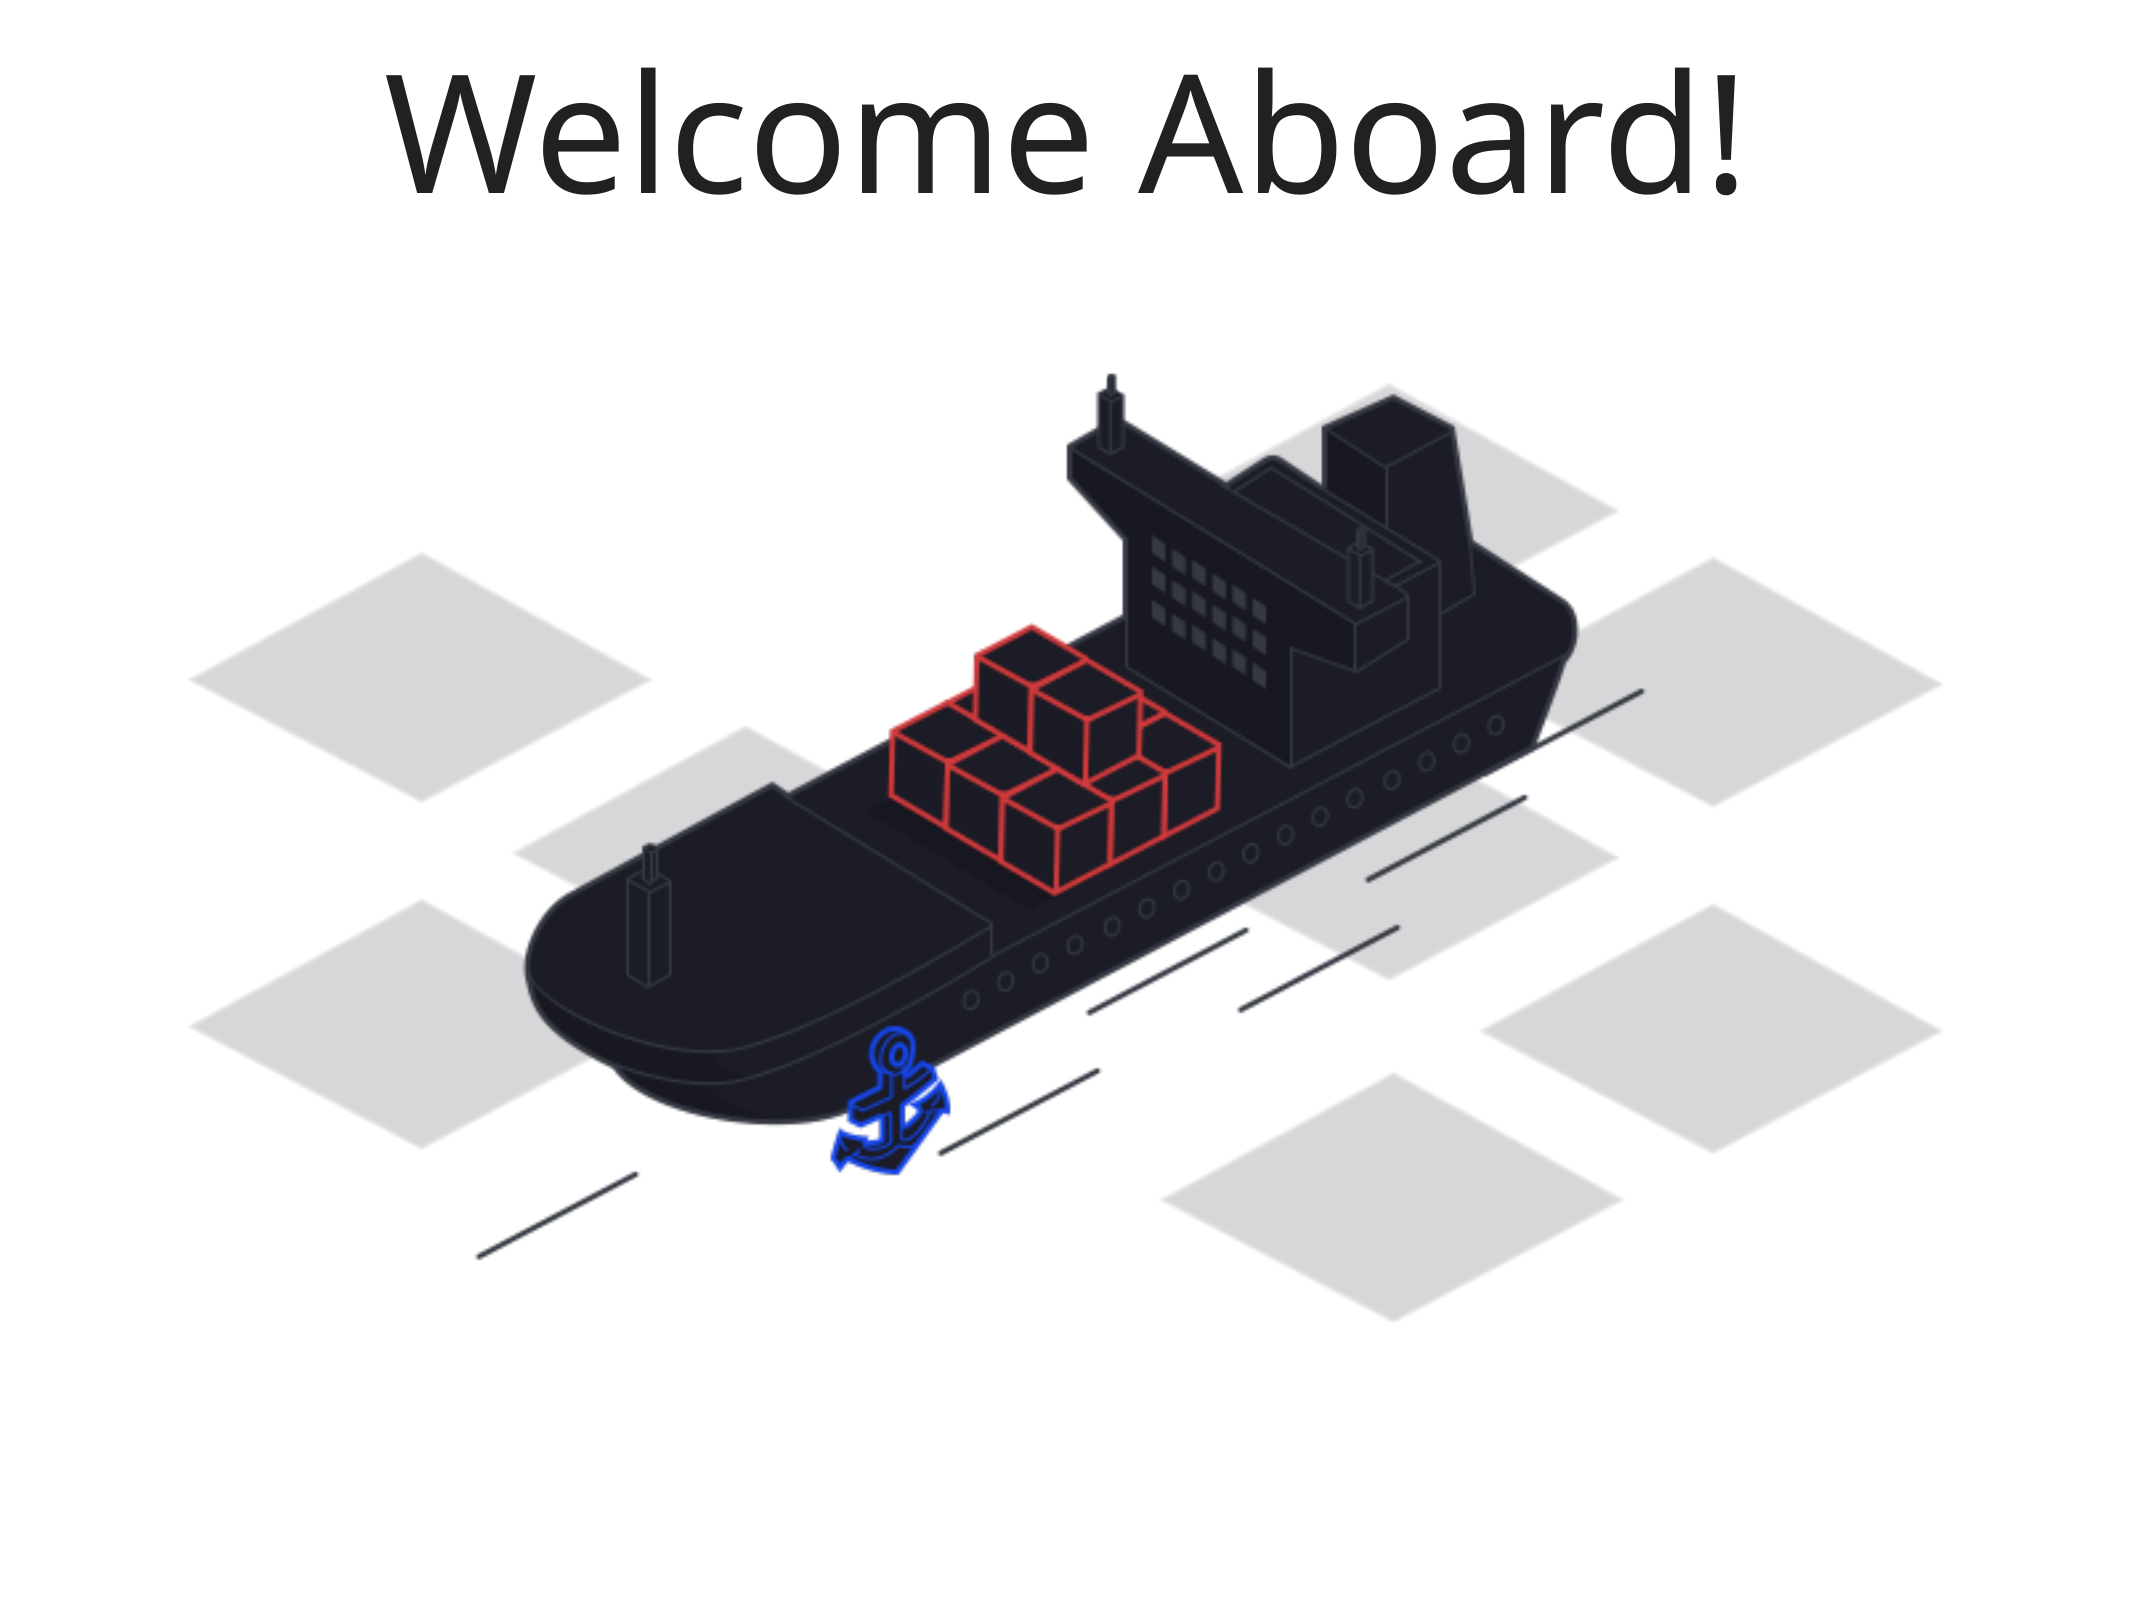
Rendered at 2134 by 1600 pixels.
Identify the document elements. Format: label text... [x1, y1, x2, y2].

picture [176, 244, 1957, 1356]
title Welcome Aboard! [0, 20, 2134, 235]
